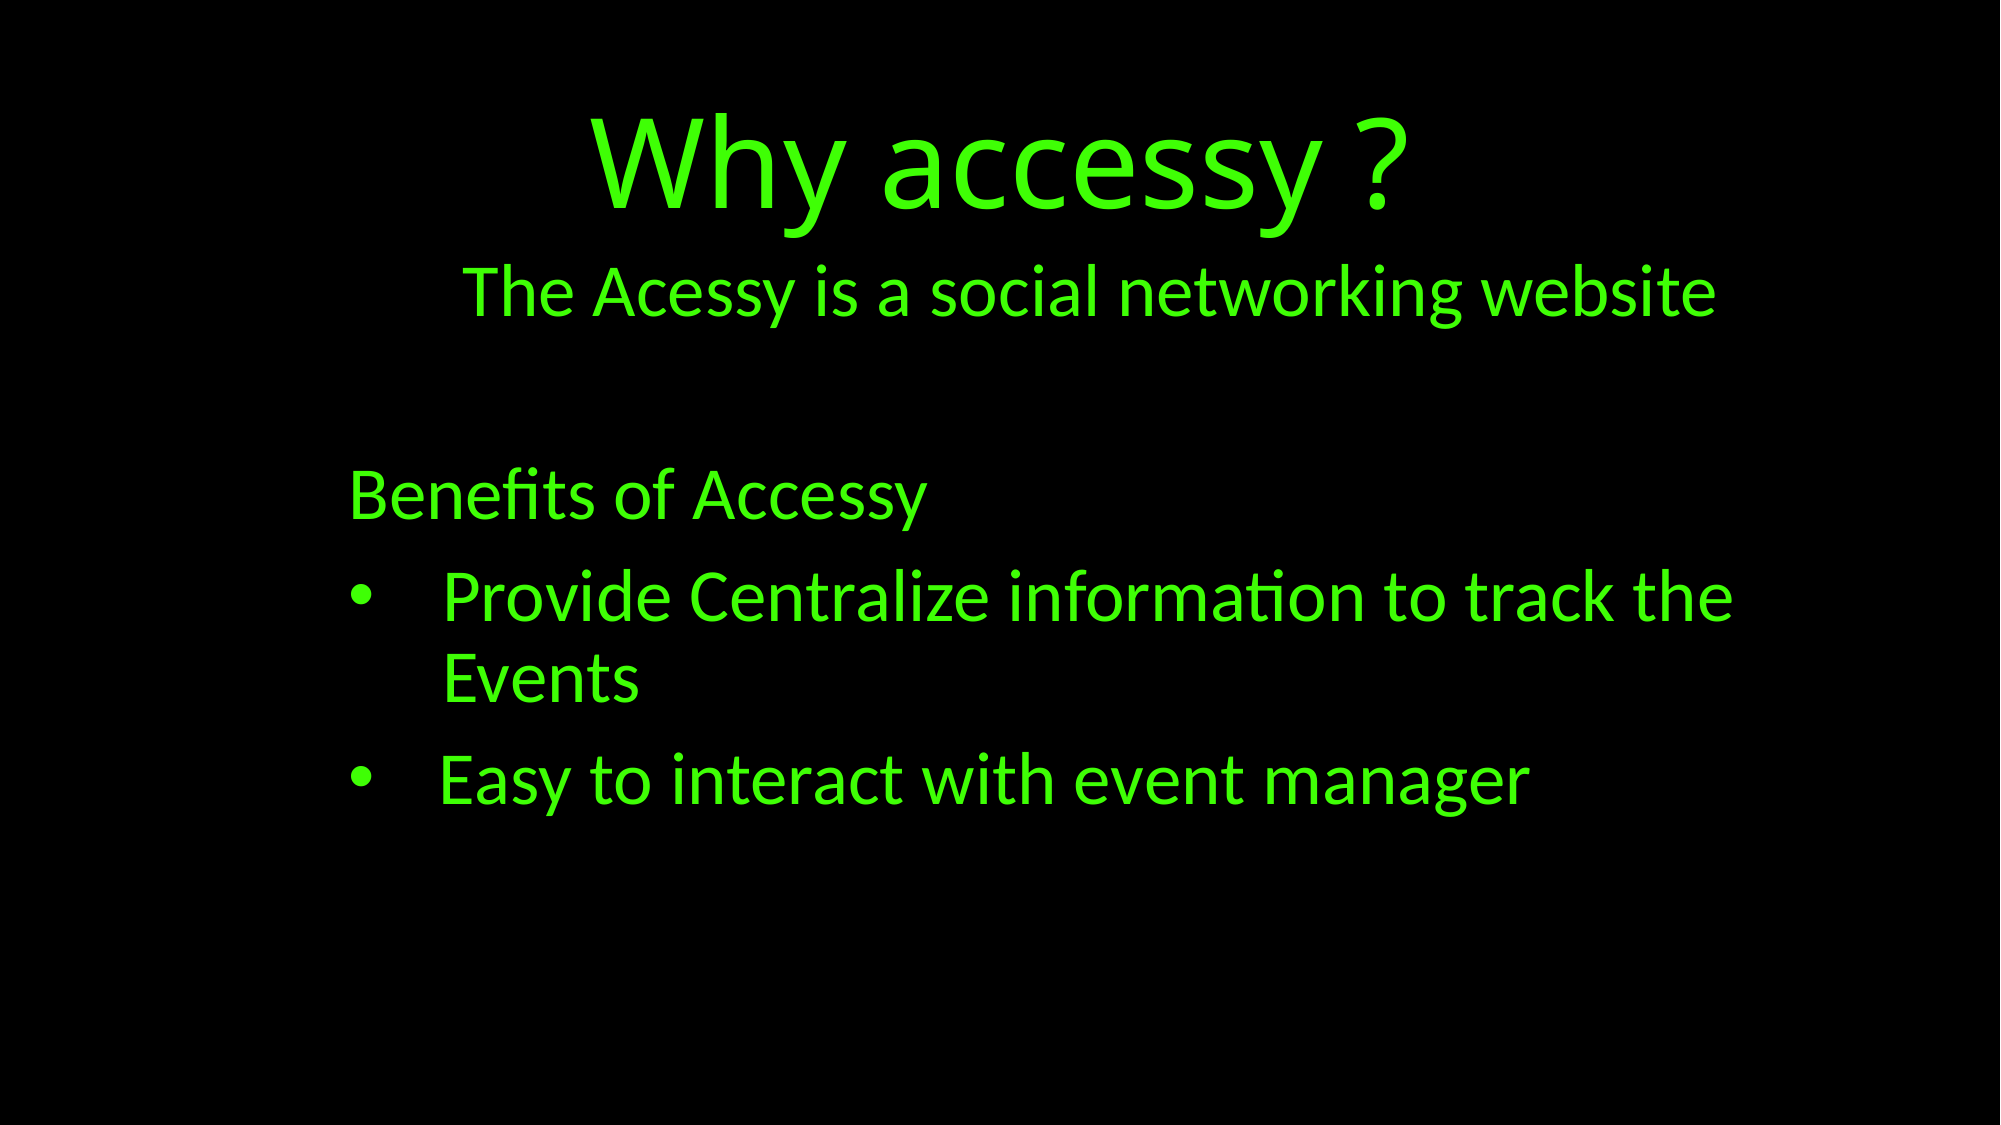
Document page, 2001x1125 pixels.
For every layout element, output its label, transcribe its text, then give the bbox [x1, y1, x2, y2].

subtitle The Acessy is a social networking website Benefits of Accessy Provide Centralize information to track the Events Easy to interact with event manager [333, 244, 1848, 1125]
title Why accessy ? [249, 49, 1750, 244]
